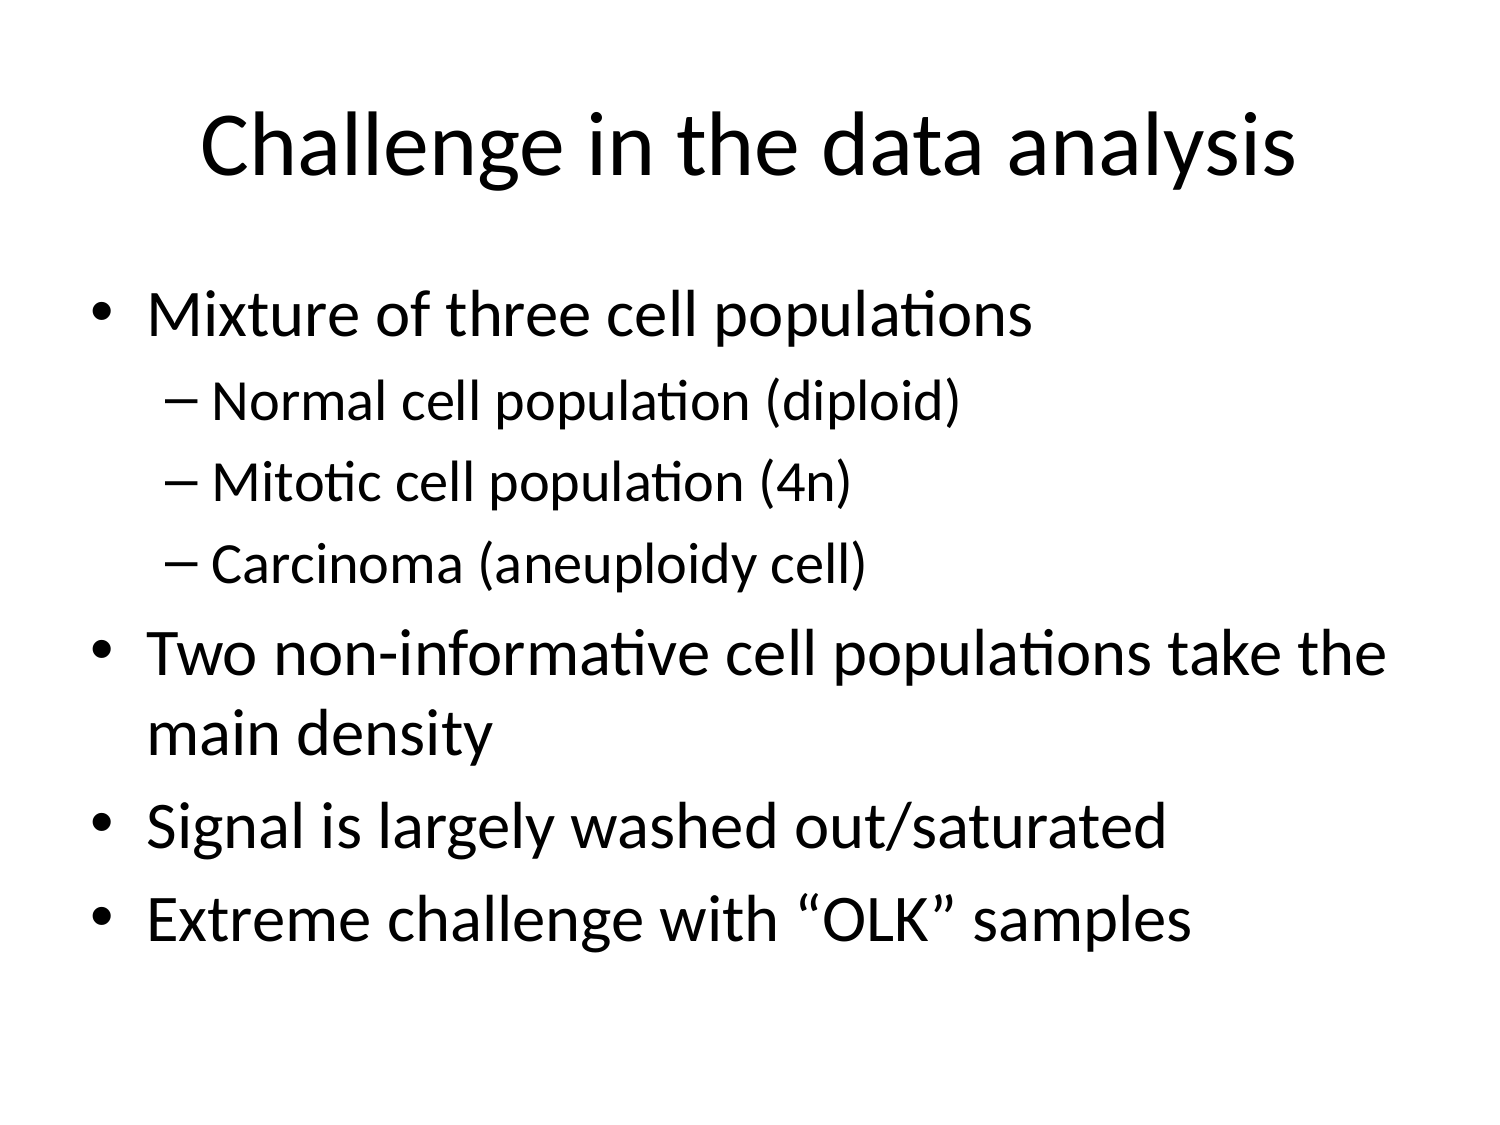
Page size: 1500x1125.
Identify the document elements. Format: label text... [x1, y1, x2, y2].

list Mixture of three cell populations Normal cell population (diploid) Mitotic cell population (4n) Carcinoma (aneuploidy cell) Two non-informative cell populations take the main density Signal is largely washed out/saturated Extreme challenge with “OLK” samples [75, 262, 1425, 1005]
title Challenge in the data analysis [75, 45, 1425, 233]
